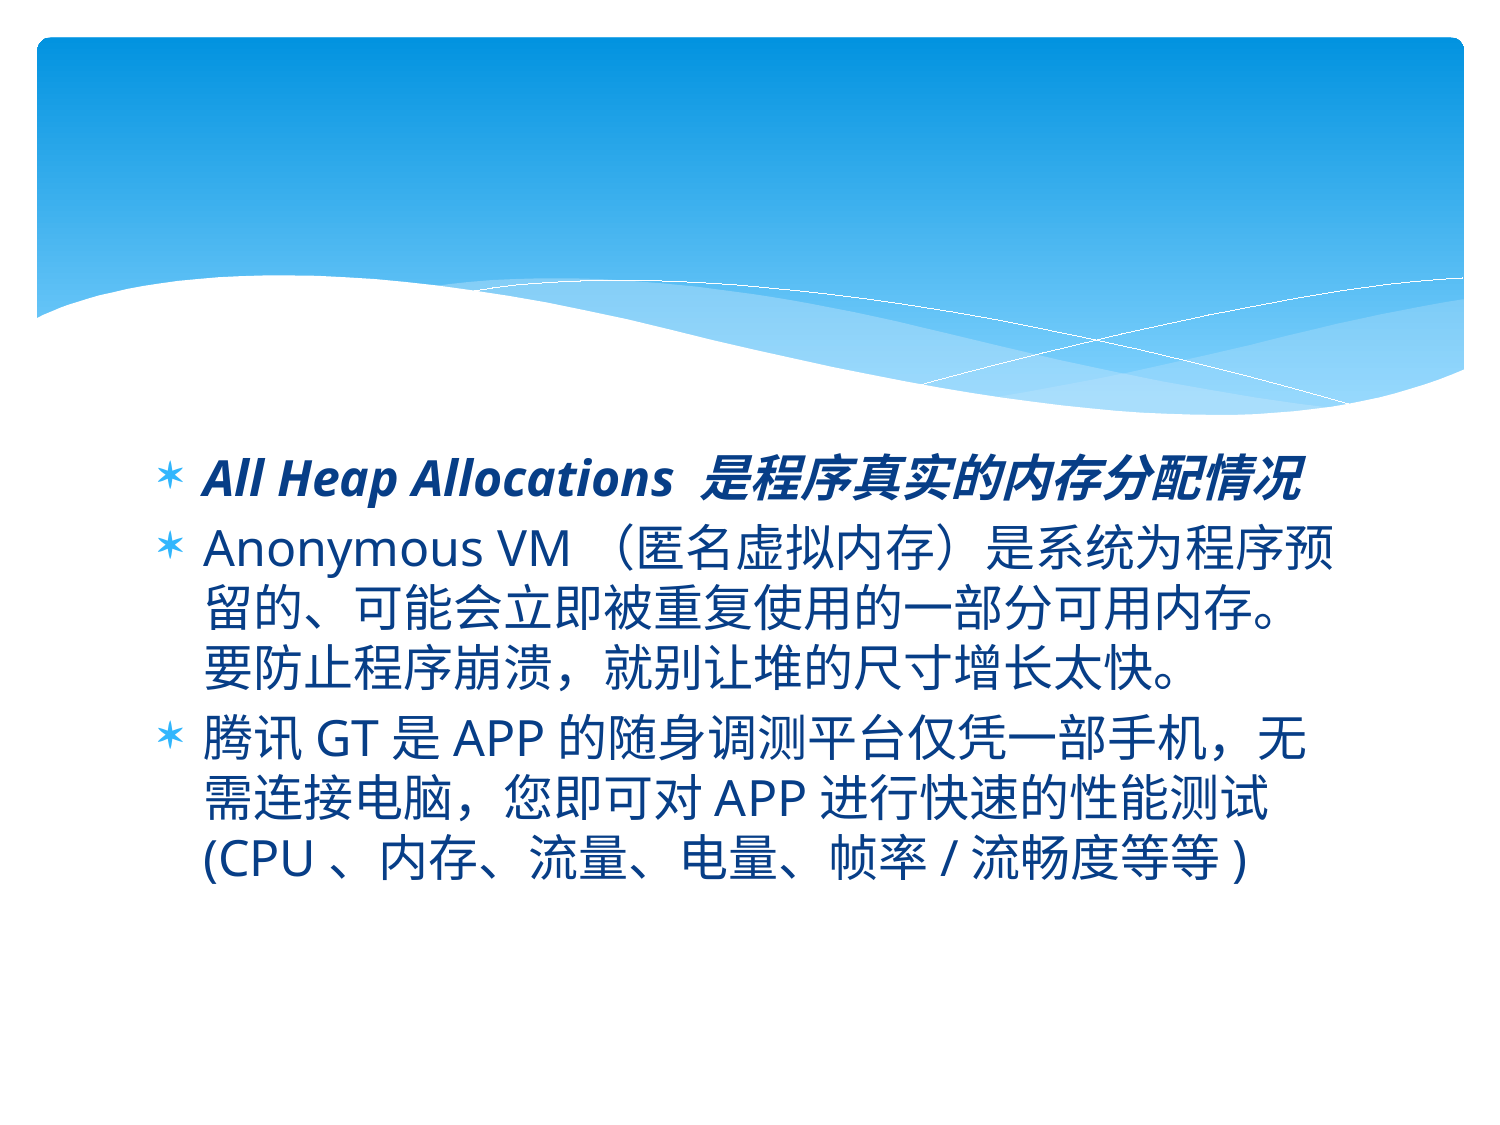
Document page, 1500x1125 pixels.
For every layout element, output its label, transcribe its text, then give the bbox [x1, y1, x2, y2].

list All Heap Allocations 是程序真实的内存分配情况 Anonymous VM（匿名虚拟内存）是系统为程序预留的、可能会立即被重复使用的一部分可用内存。要防止程序崩溃，就别让堆的尺寸增长太快。 腾讯GT是APP的随身调测平台仅凭一部手机，无需连接电脑，您即可对APP进行快速的性能测试(CPU、内存、流量、电量、帧率/流畅度等等) [143, 438, 1359, 1005]
